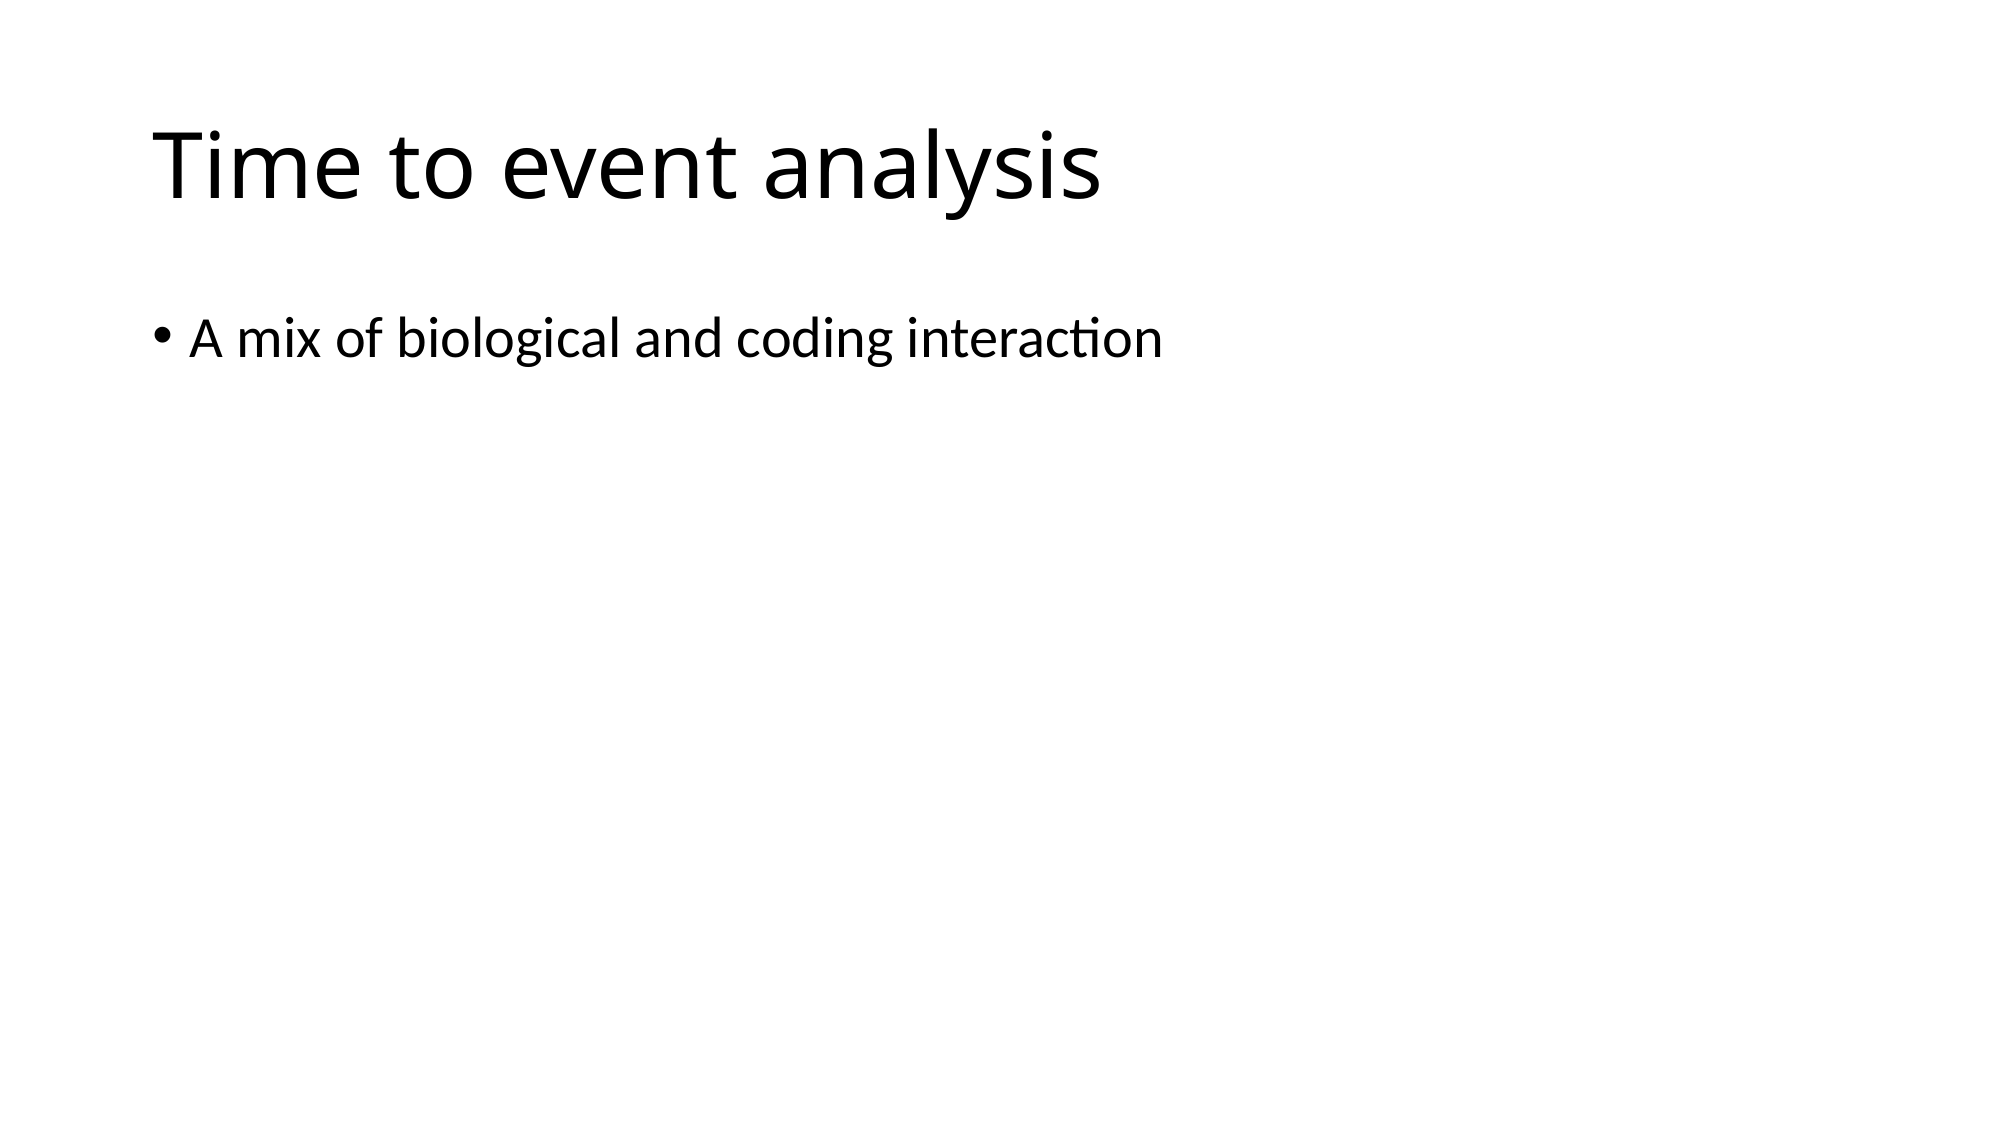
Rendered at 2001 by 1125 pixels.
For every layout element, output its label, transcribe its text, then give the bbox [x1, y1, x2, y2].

list A mix of biological and coding interaction [137, 299, 1863, 1022]
title Time to event analysis [137, 59, 1863, 278]
